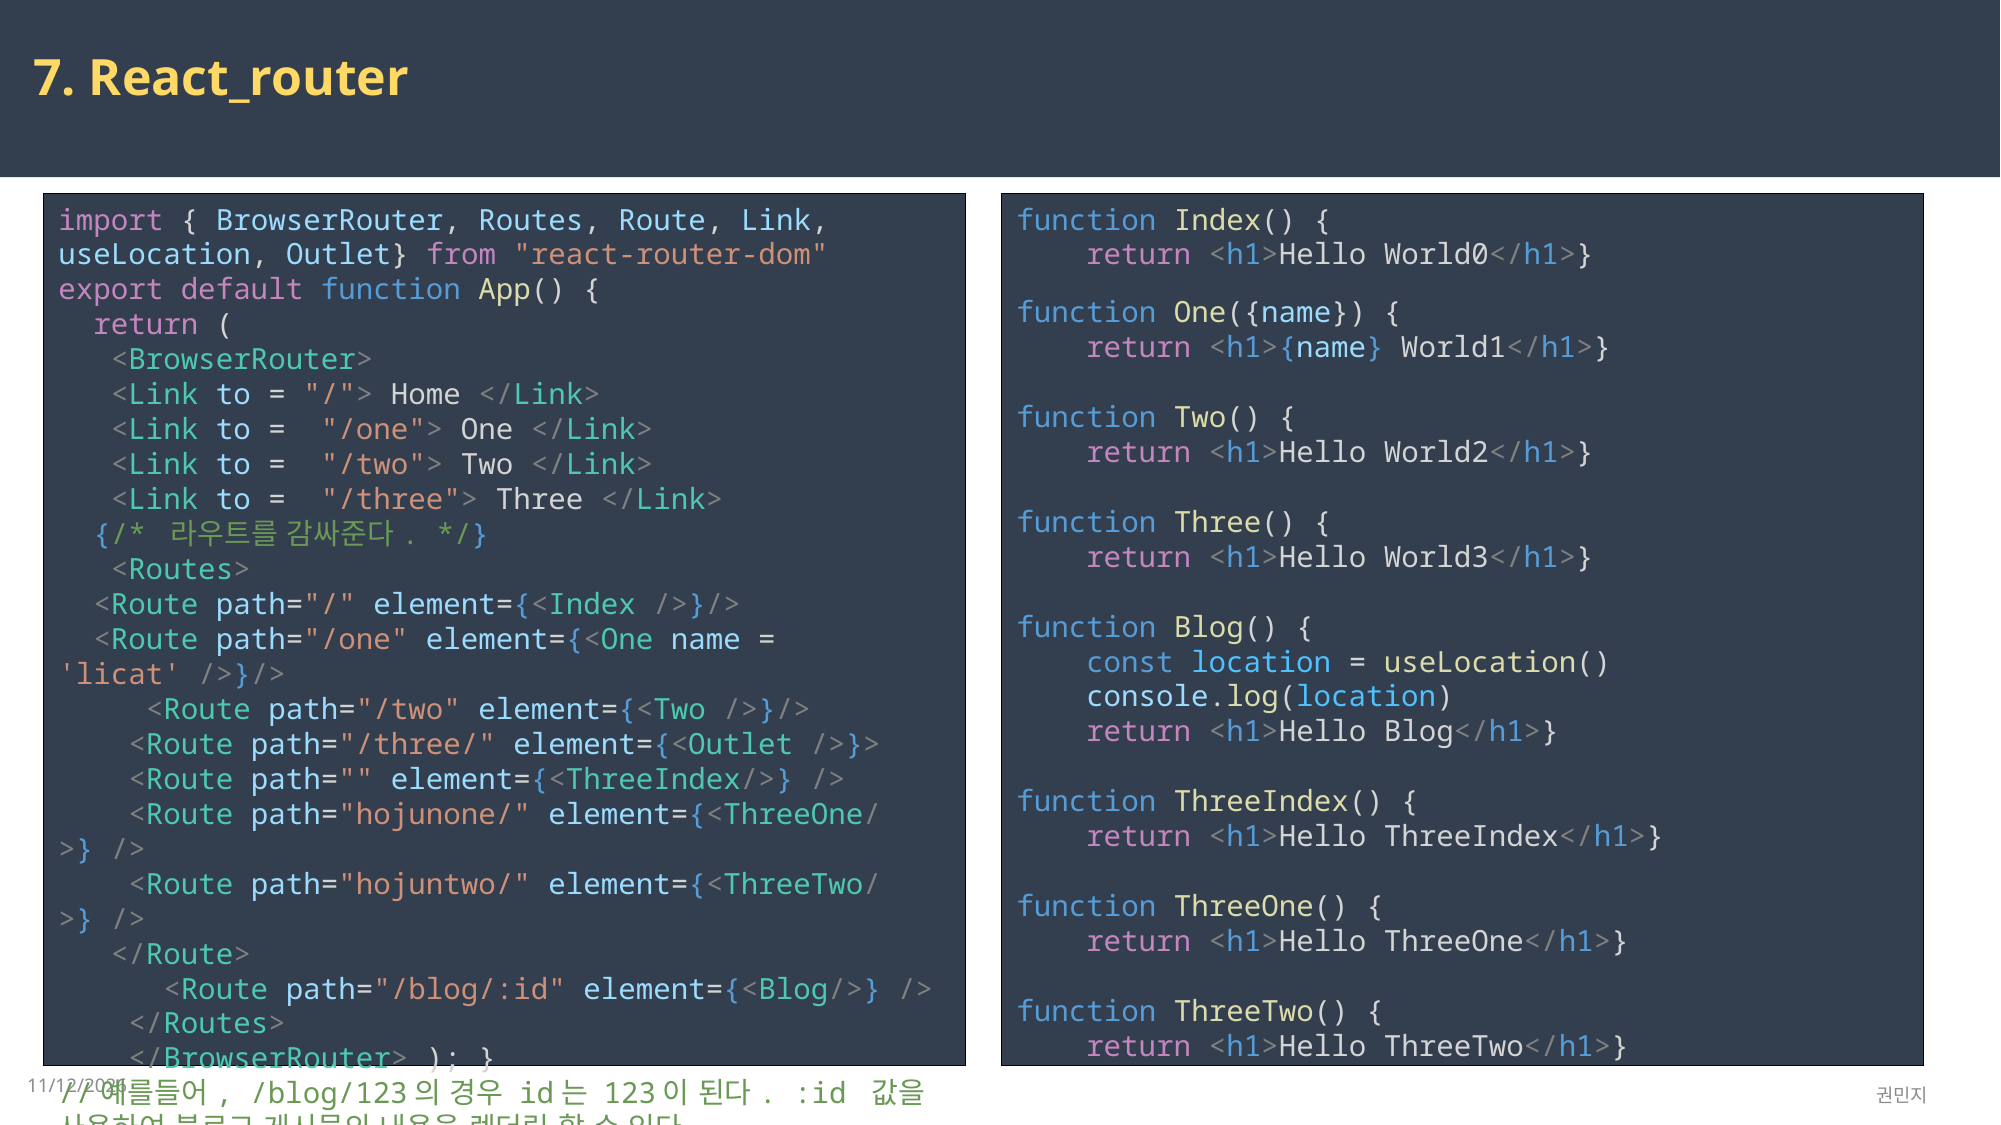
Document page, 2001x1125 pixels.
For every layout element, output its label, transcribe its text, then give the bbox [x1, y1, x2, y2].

text_box import { BrowserRouter, Routes, Route, Link, useLocation, Outlet} from "react-router-dom" export default function App() { return ( <BrowserRouter> <Link to = "/"> Home </Link> <Link to = "/one"> One </Link> <Link to = "/two"> Two </Link> <Link to = "/three"> Three </Link> {/* 라우트를 감싸준다. */} <Routes> <Route path="/" element={<Index />}/> <Route path="/one" element={<One name = 'licat' />}/> <Route path="/two" element={<Two />}/> <Route path="/three/" element={<Outlet />}> <Route path="" element={<ThreeIndex/>} /> <Route path="hojunone/" element={<ThreeOne/>} /> <Route path="hojuntwo/" element={<ThreeTwo/>} /> </Route> <Route path="/blog/:id" element={<Blog/>} /> </Routes> </BrowserRouter> ); } //예를들어, /blog/123의 경우 id는 123이 된다. :id 값을 사용하여 블로그 게시물의 내용을 렌더링 할 수 있다. [43, 193, 966, 1066]
text_box 7. React_router [18, 38, 1985, 113]
text_box function Index() { return <h1>Hello World0</h1>} function One({name}) { return <h1>{name} World1</h1>} function Two() { return <h1>Hello World2</h1>} function Three() { return <h1>Hello World3</h1>} function Blog() { const location = useLocation() console.log(location) return <h1>Hello Blog</h1>} function ThreeIndex() { return <h1>Hello ThreeIndex</h1>} function ThreeOne() { return <h1>Hello ThreeOne</h1>} function ThreeTwo() { return <h1>Hello ThreeTwo</h1>} [1001, 193, 1924, 1066]
text_box [0, 0, 2000, 178]
footer 권민지 [1805, 1065, 1999, 1125]
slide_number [12, 1056, 462, 1117]
